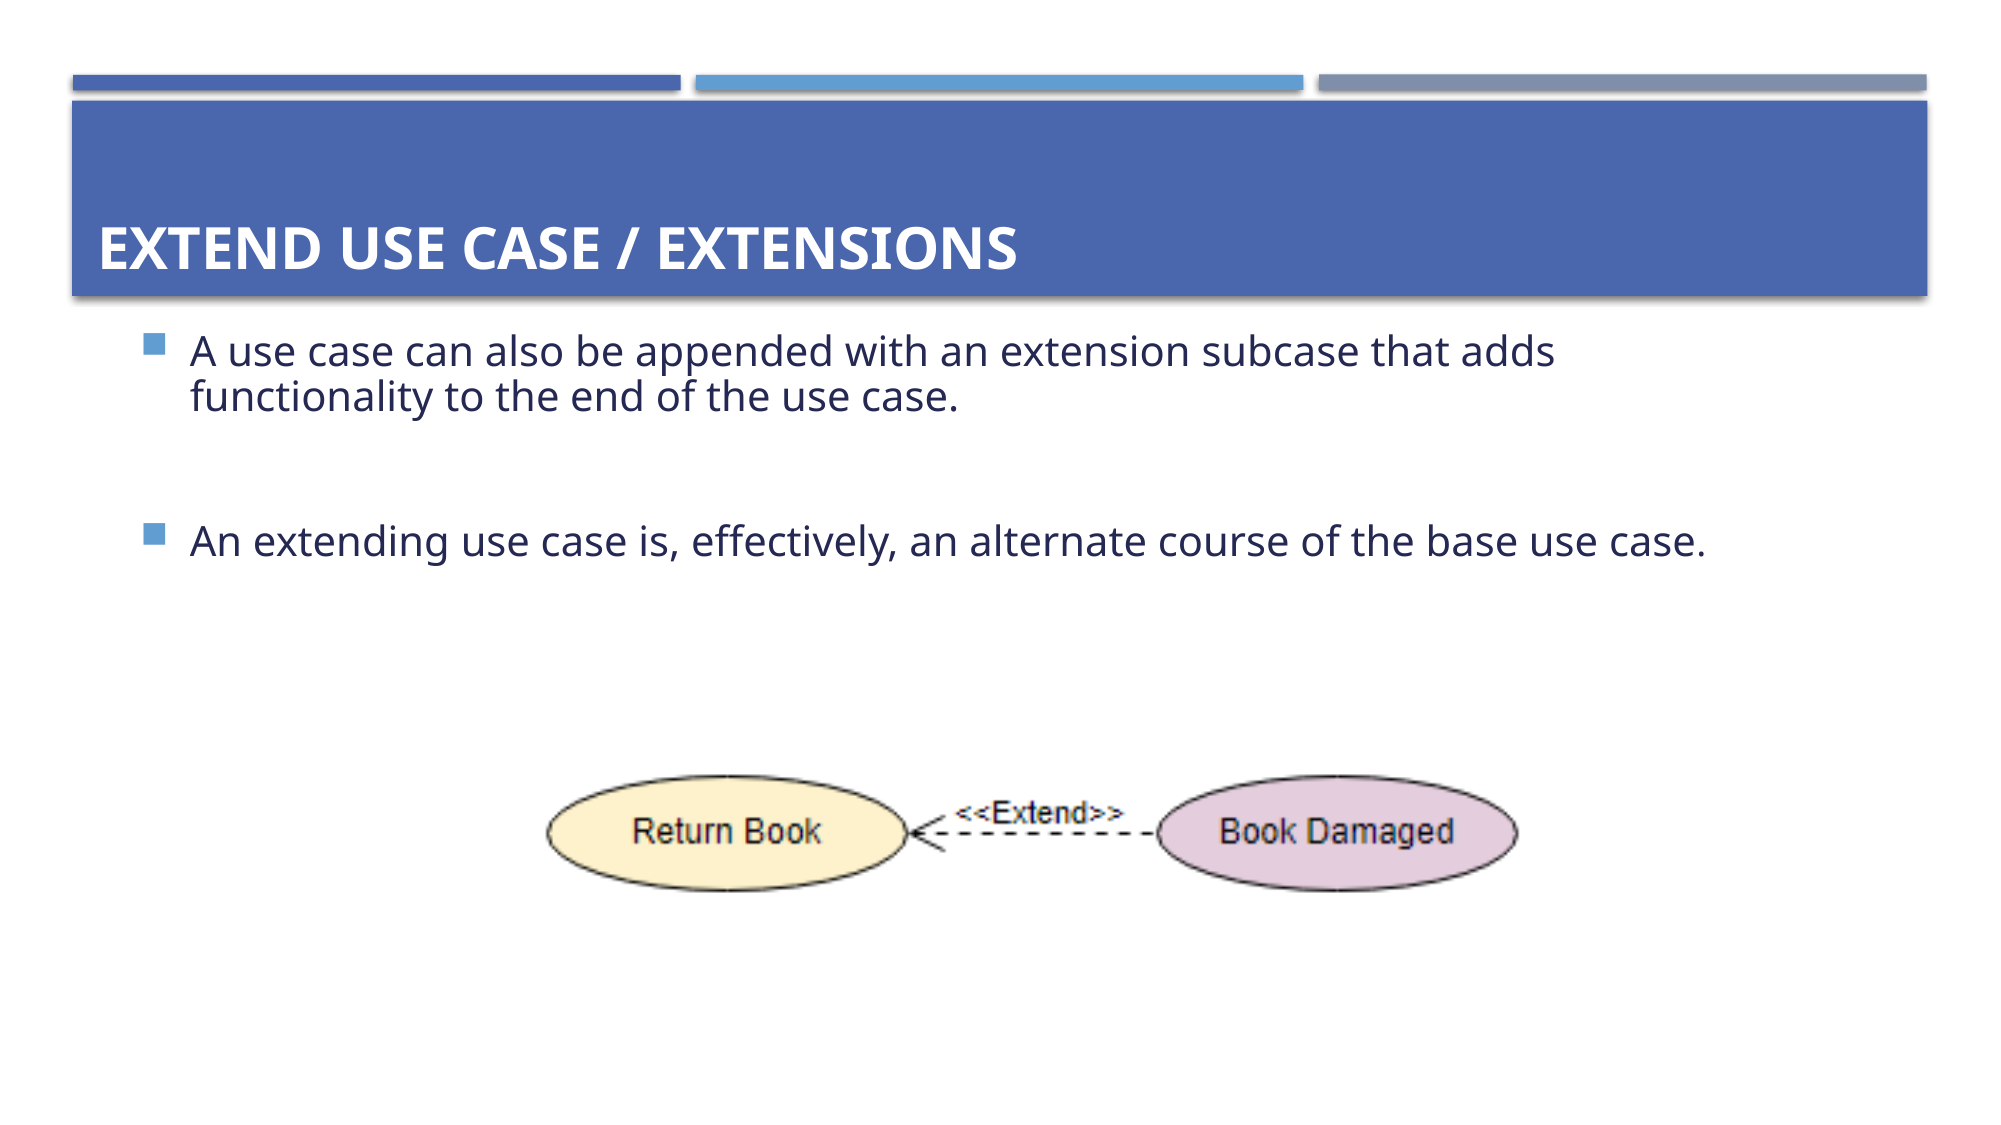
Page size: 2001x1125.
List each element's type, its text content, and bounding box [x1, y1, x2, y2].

list A use case can also be appended with an extension subcase that adds functionality to the end of the use case. An extending use case is, effectively, an alternate course of the base use case. [64, 120, 1801, 767]
title Extend Use case / Extensions [95, 91, 1905, 282]
picture [361, 658, 1774, 1048]
